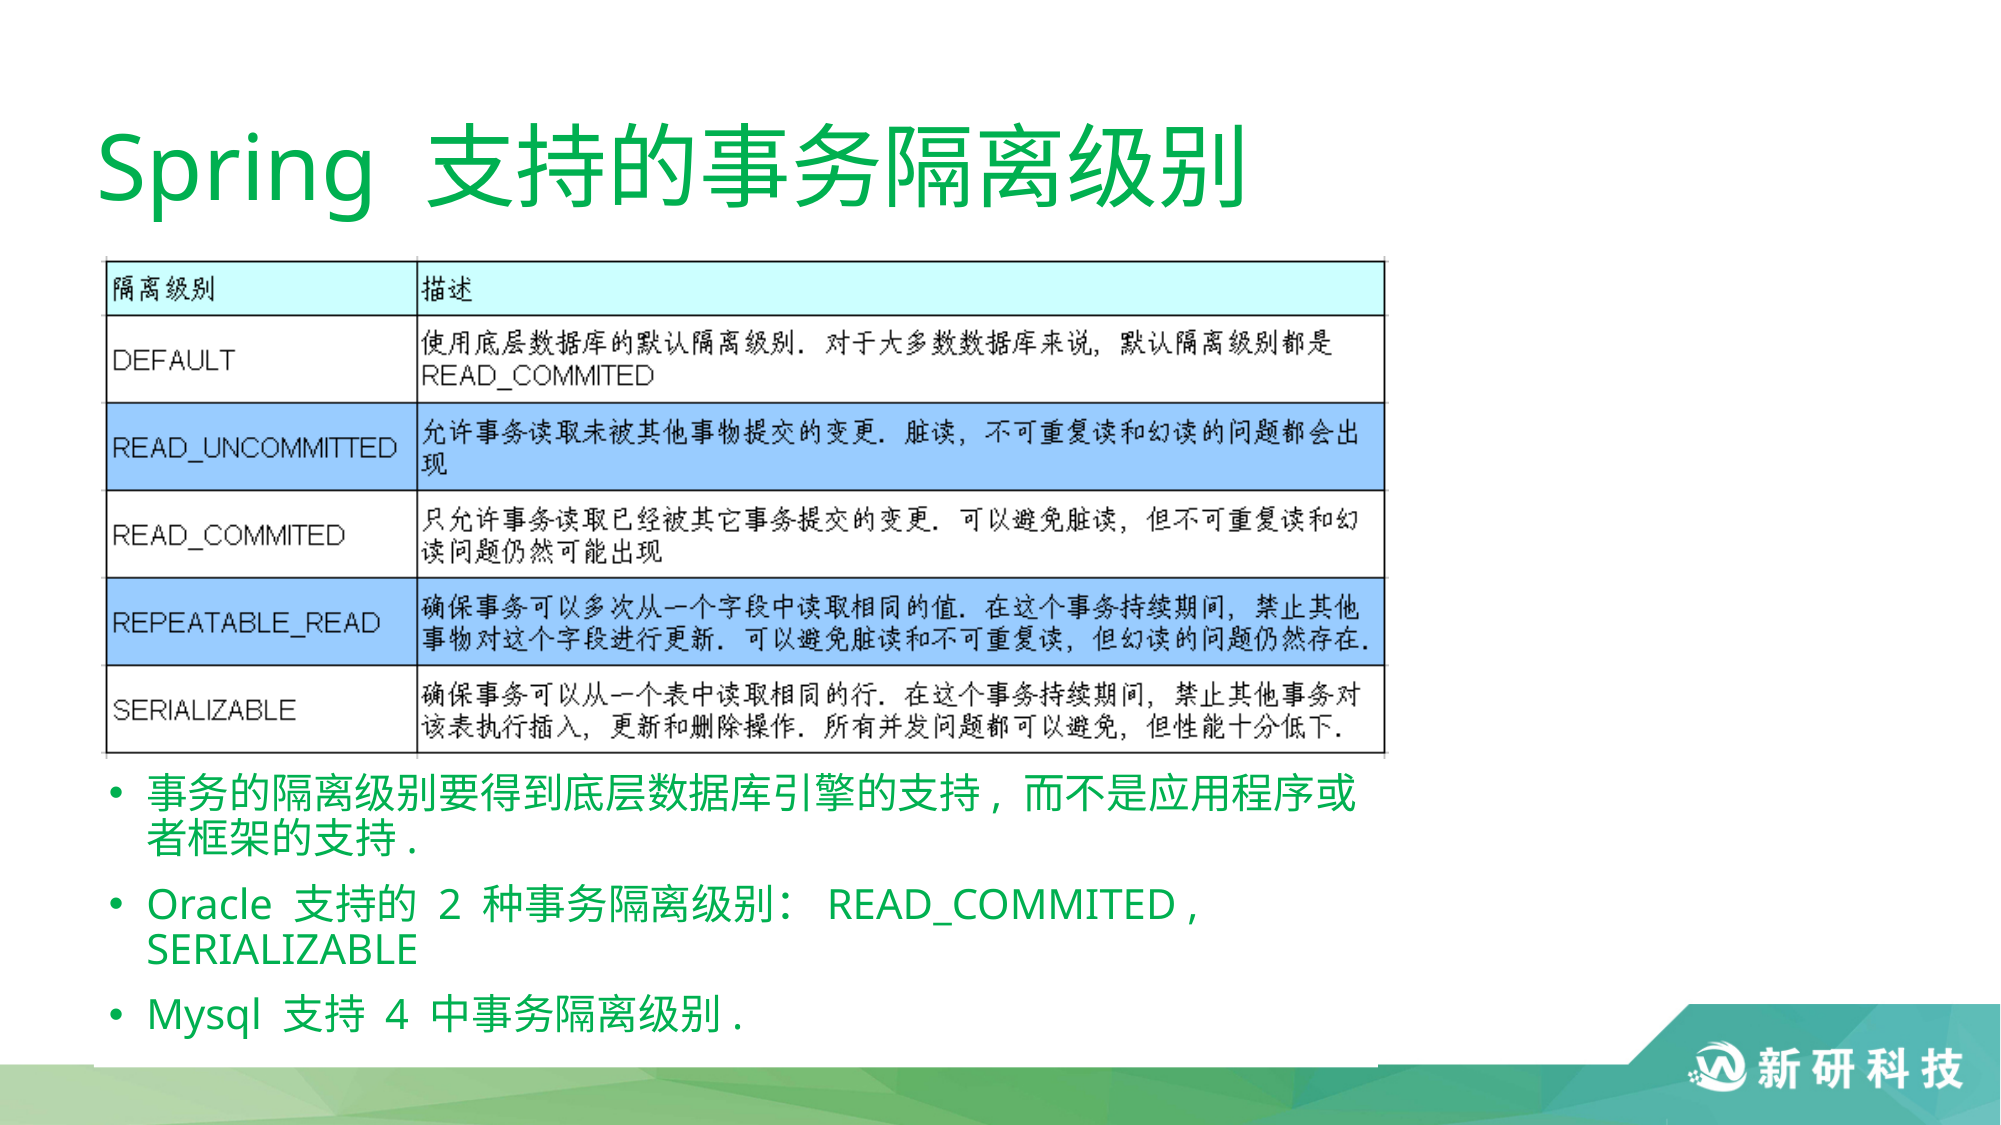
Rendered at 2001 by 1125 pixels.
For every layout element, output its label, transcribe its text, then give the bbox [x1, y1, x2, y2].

picture [0, 0, 2001, 1125]
list 事务的隔离级别要得到底层数据库引擎的支持, 而不是应用程序或者框架的支持. Oracle 支持的 2 种事务隔离级别：READ_COMMITED , SERIALIZABLE Mysql 支持 4 中事务隔离级别. [93, 764, 1378, 1068]
title Spring 支持的事务隔离级别 [81, 113, 1701, 255]
